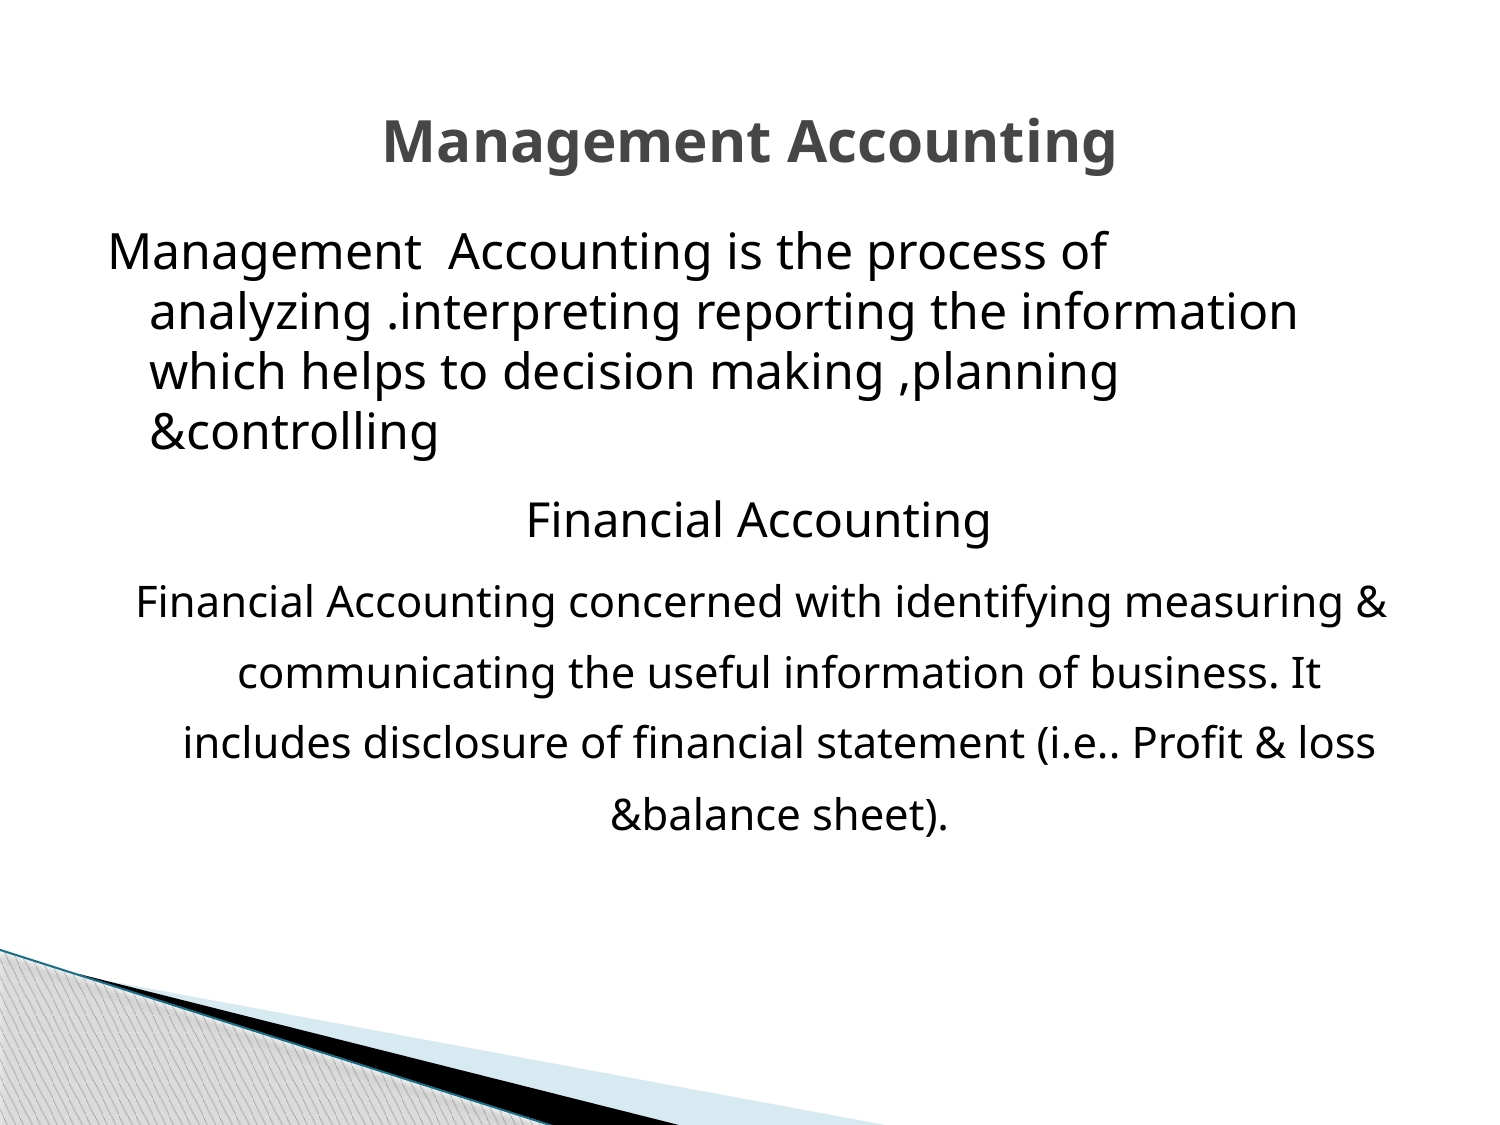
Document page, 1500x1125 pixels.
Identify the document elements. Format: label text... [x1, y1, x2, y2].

list Management Accounting is the process of analyzing .interpreting reporting the information which helps to decision making ,planning &controlling Financial Accounting Financial Accounting concerned with identifying measuring & communicating the useful information of business. It includes disclosure of financial statement (i.e.. Profit & loss &balance sheet). [75, 233, 1425, 955]
title Management Accounting [75, 45, 1425, 233]
